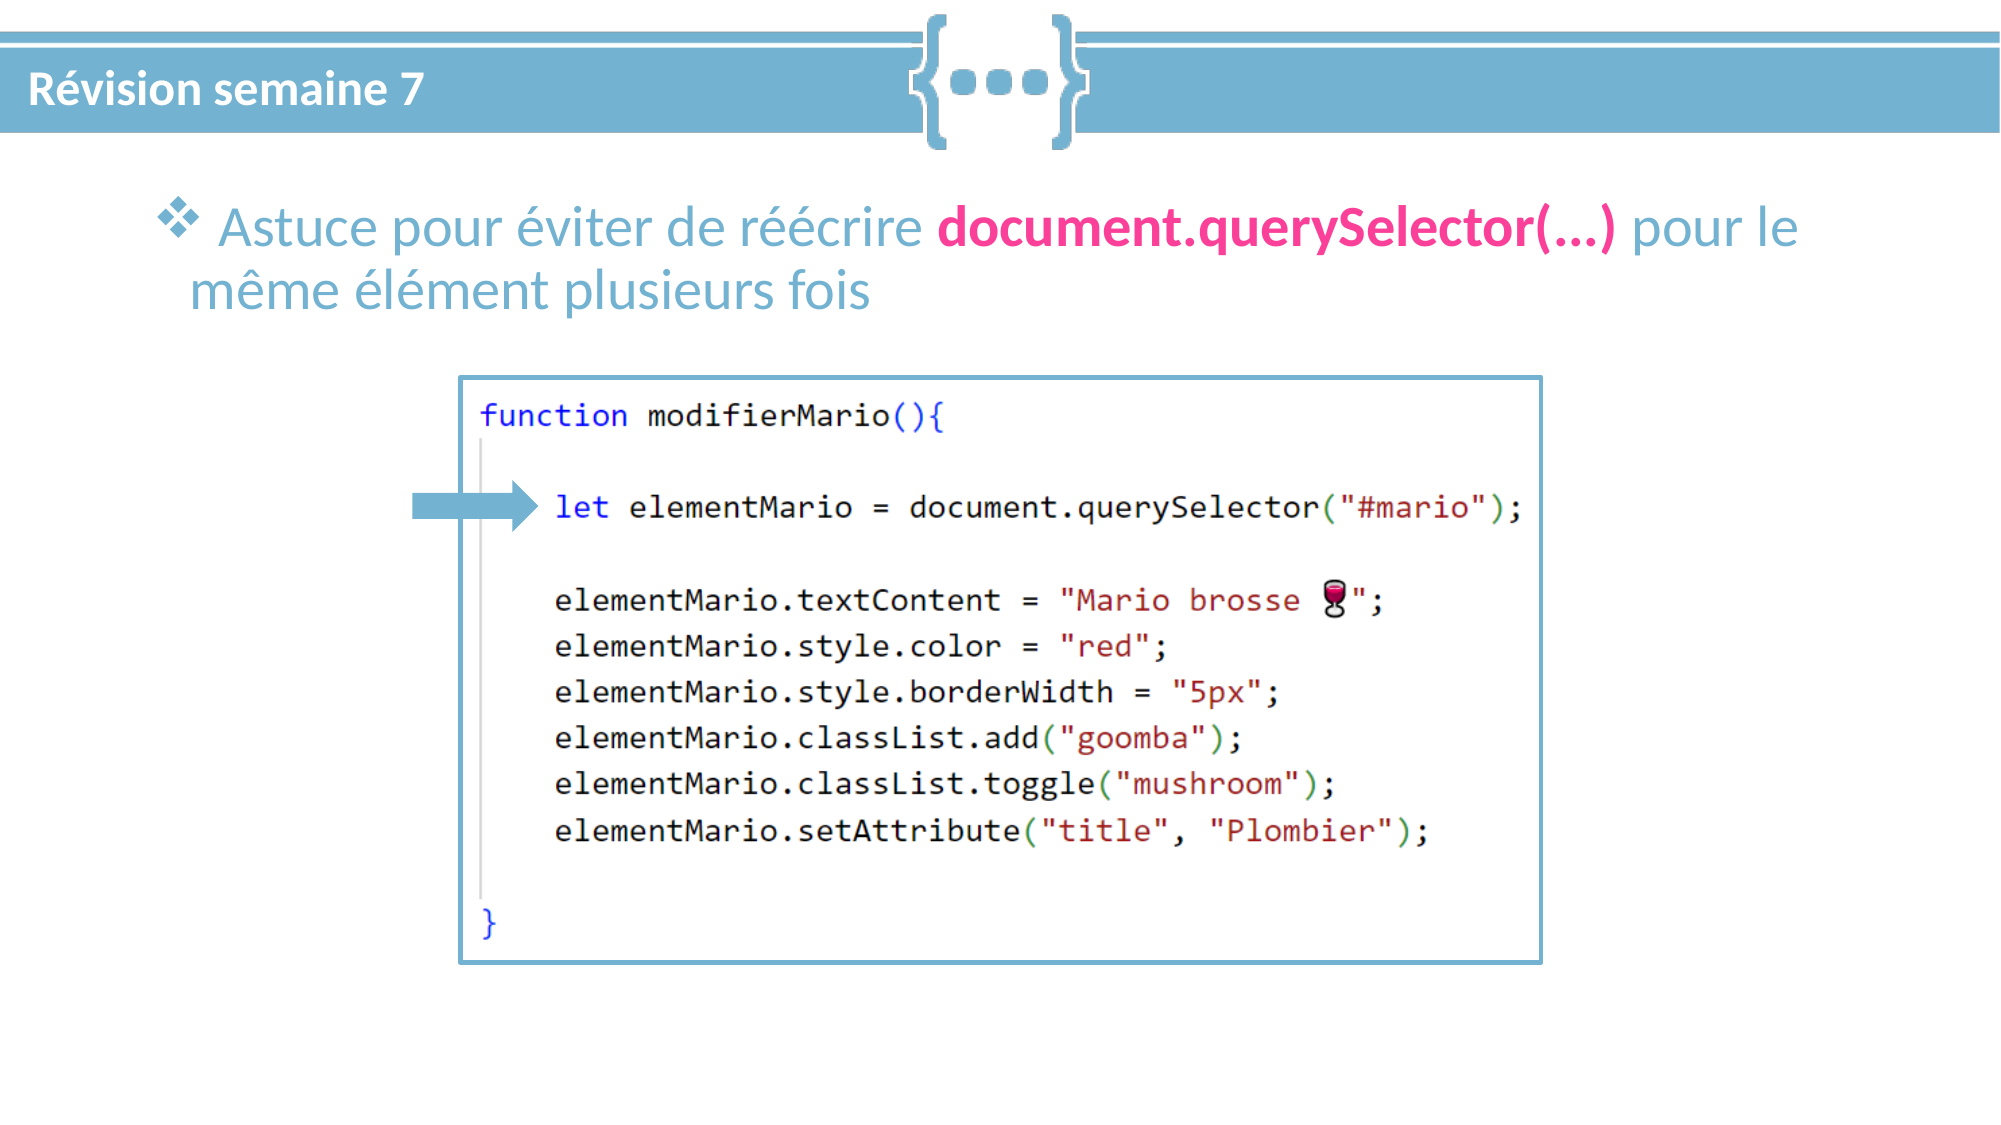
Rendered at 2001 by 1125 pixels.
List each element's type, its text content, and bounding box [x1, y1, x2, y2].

list Astuce pour éviter de réécrire document.querySelector(...) pour le même élément plusieurs fois [137, 188, 1862, 1014]
picture [462, 379, 1539, 960]
text_box [411, 491, 462, 521]
picture [0, 4, 2000, 161]
title Révision semaine 7 [12, 58, 913, 120]
